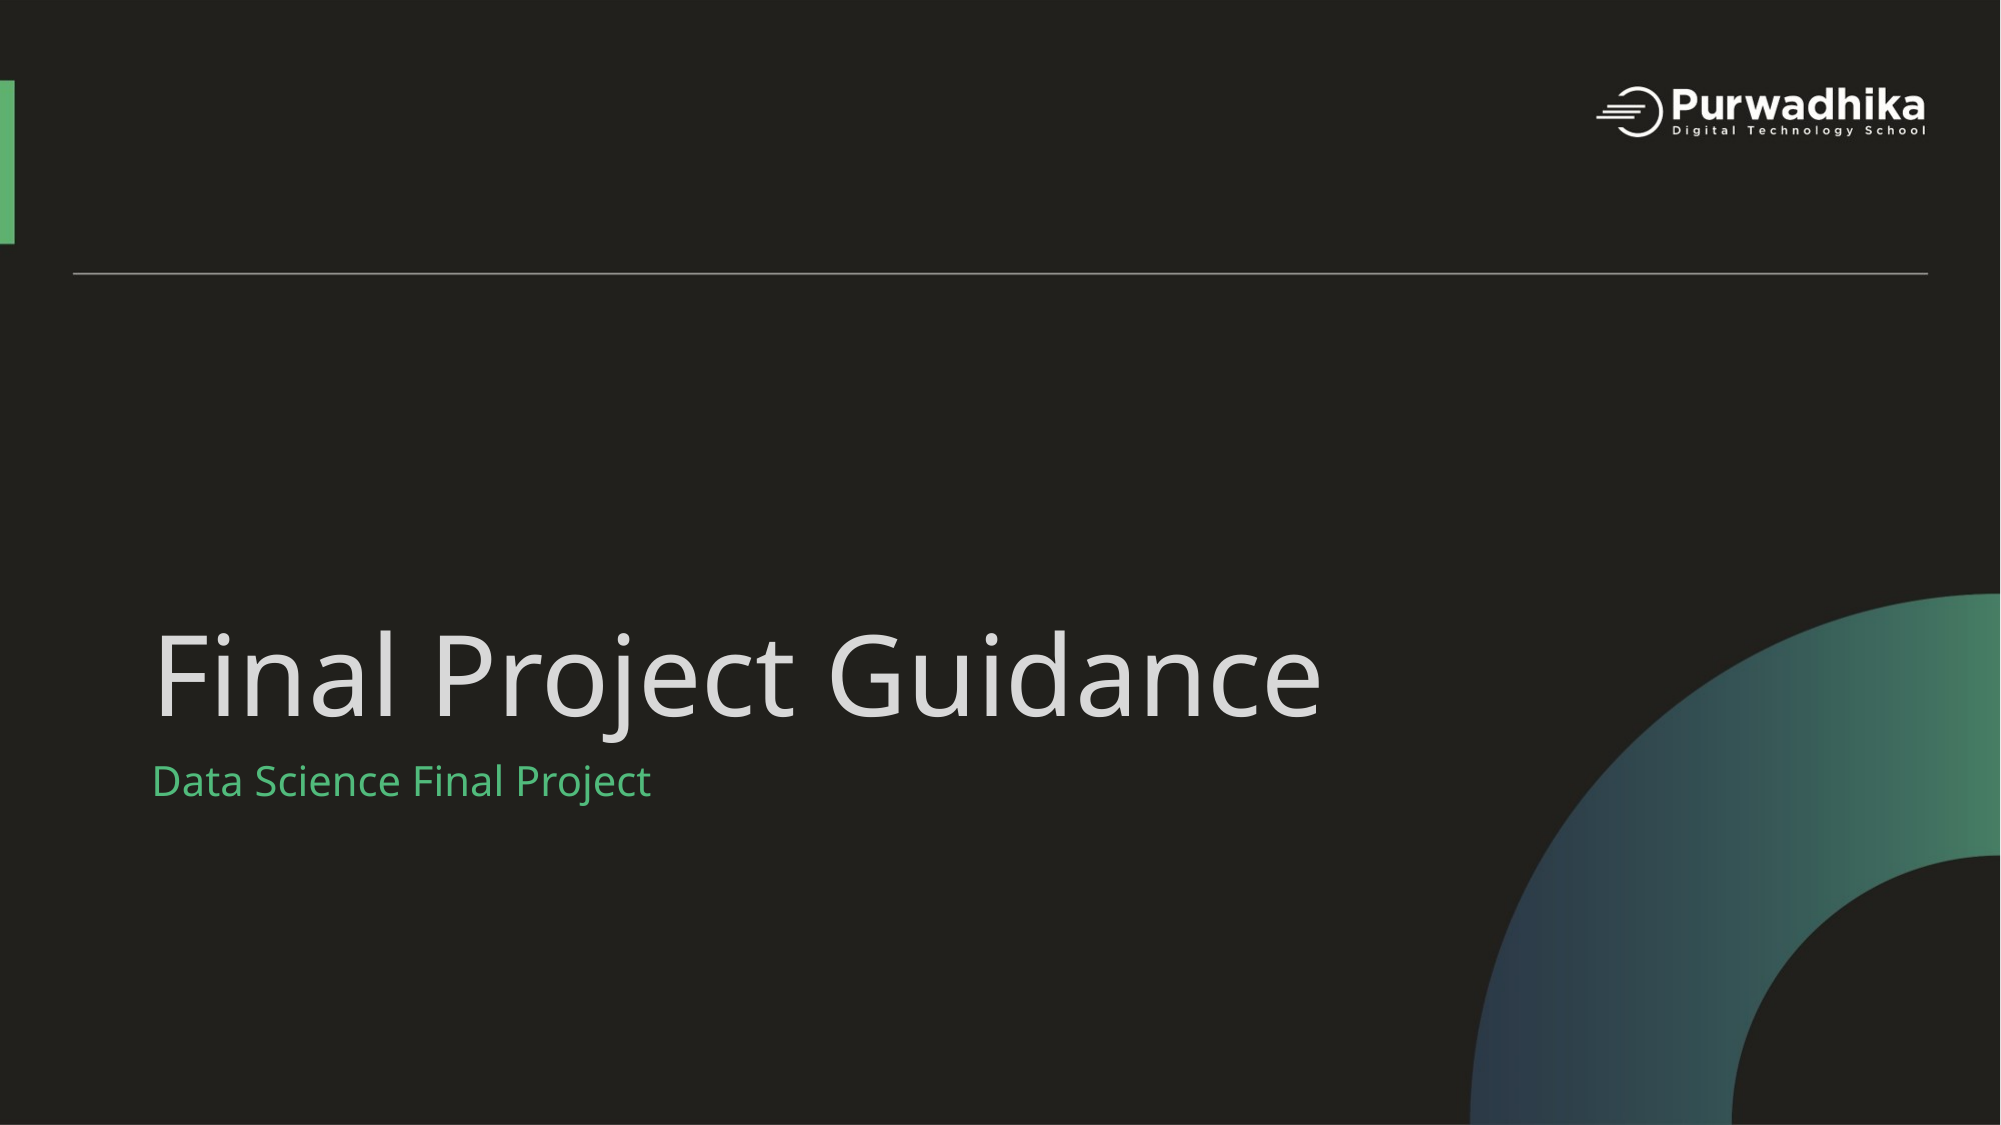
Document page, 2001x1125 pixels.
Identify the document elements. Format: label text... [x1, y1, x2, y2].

title Final Project Guidance [136, 280, 1862, 749]
picture [0, 0, 2001, 1125]
list Data Science Final Project [136, 752, 1862, 999]
